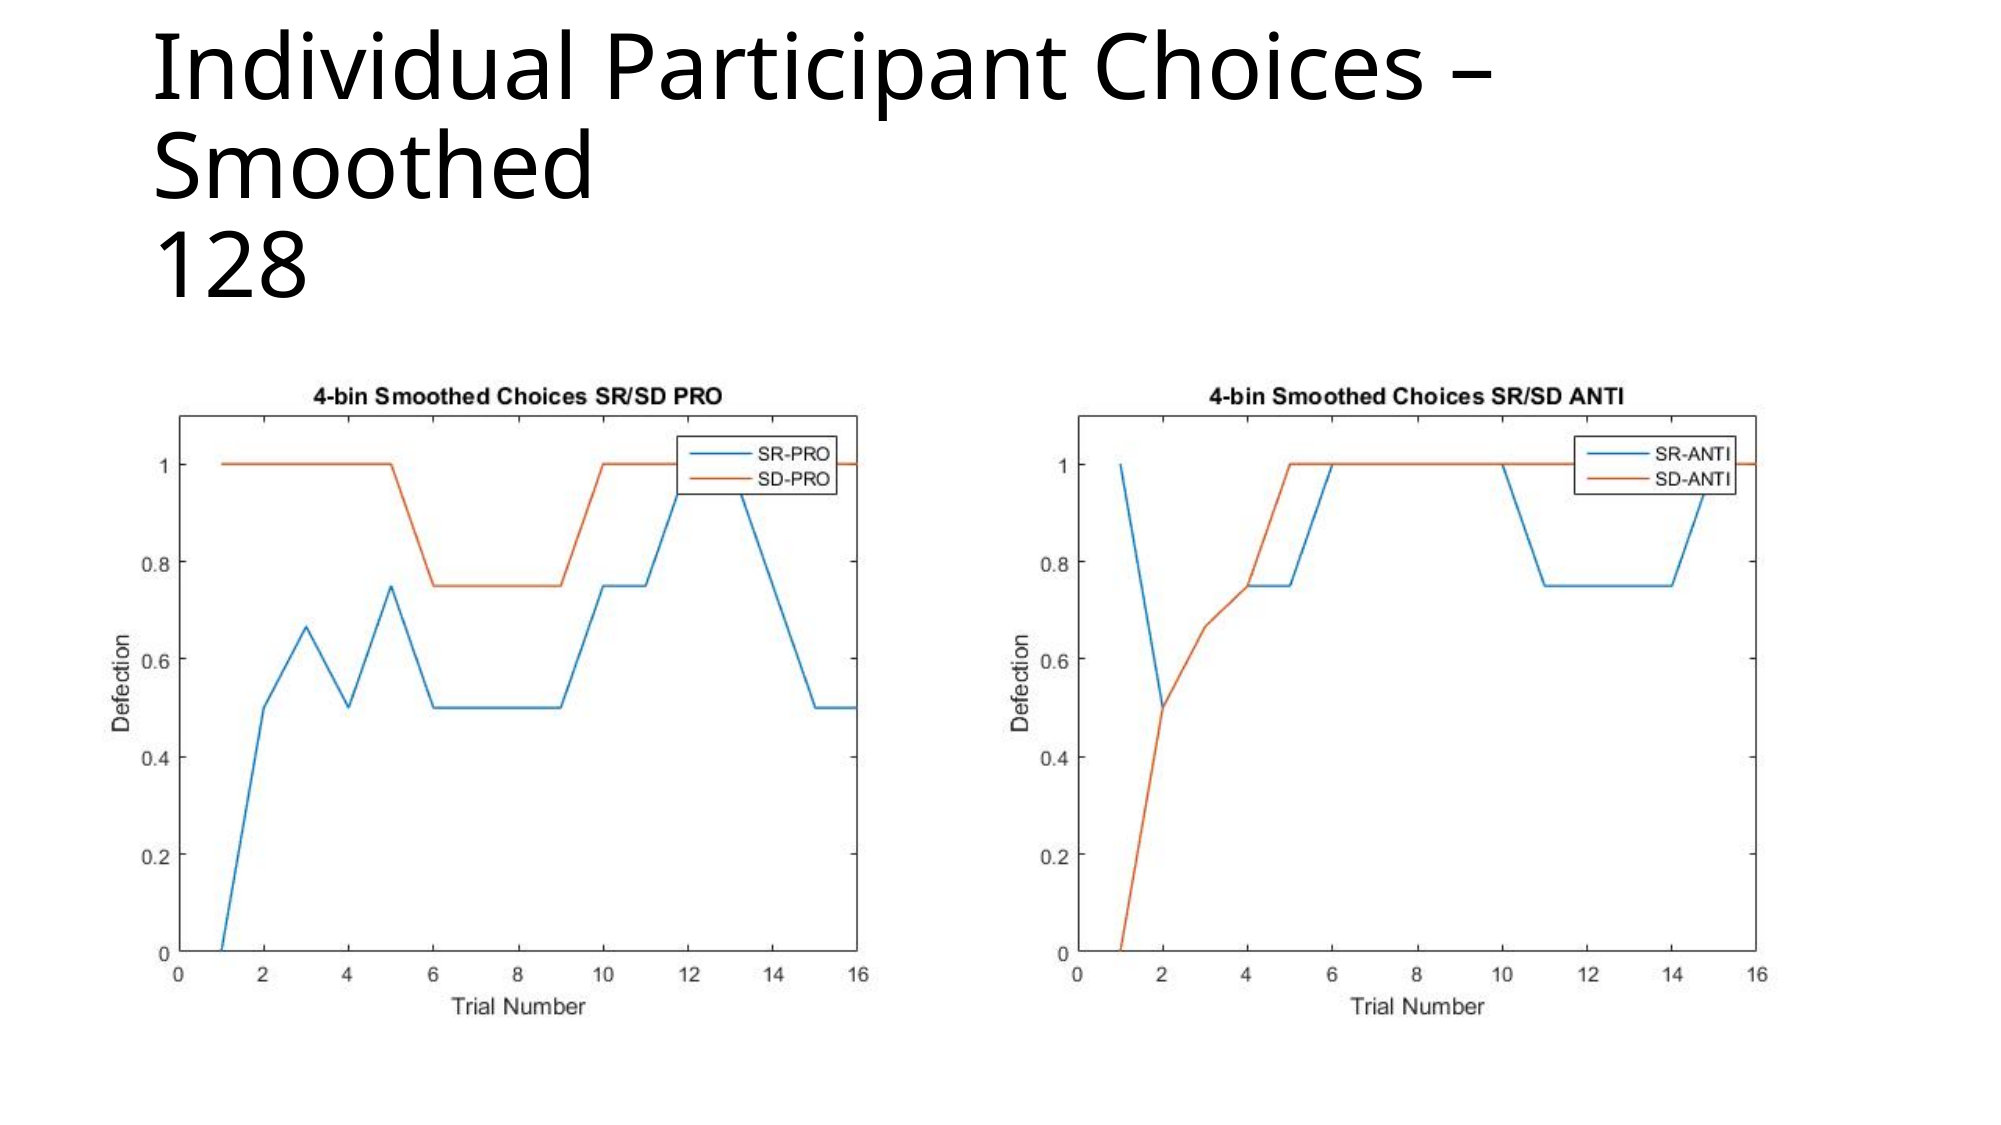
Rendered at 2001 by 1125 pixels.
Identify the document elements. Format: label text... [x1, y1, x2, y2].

picture [964, 367, 1840, 1024]
title Individual Participant Choices – Smoothed 128 [137, 59, 1863, 278]
picture [65, 367, 941, 1024]
